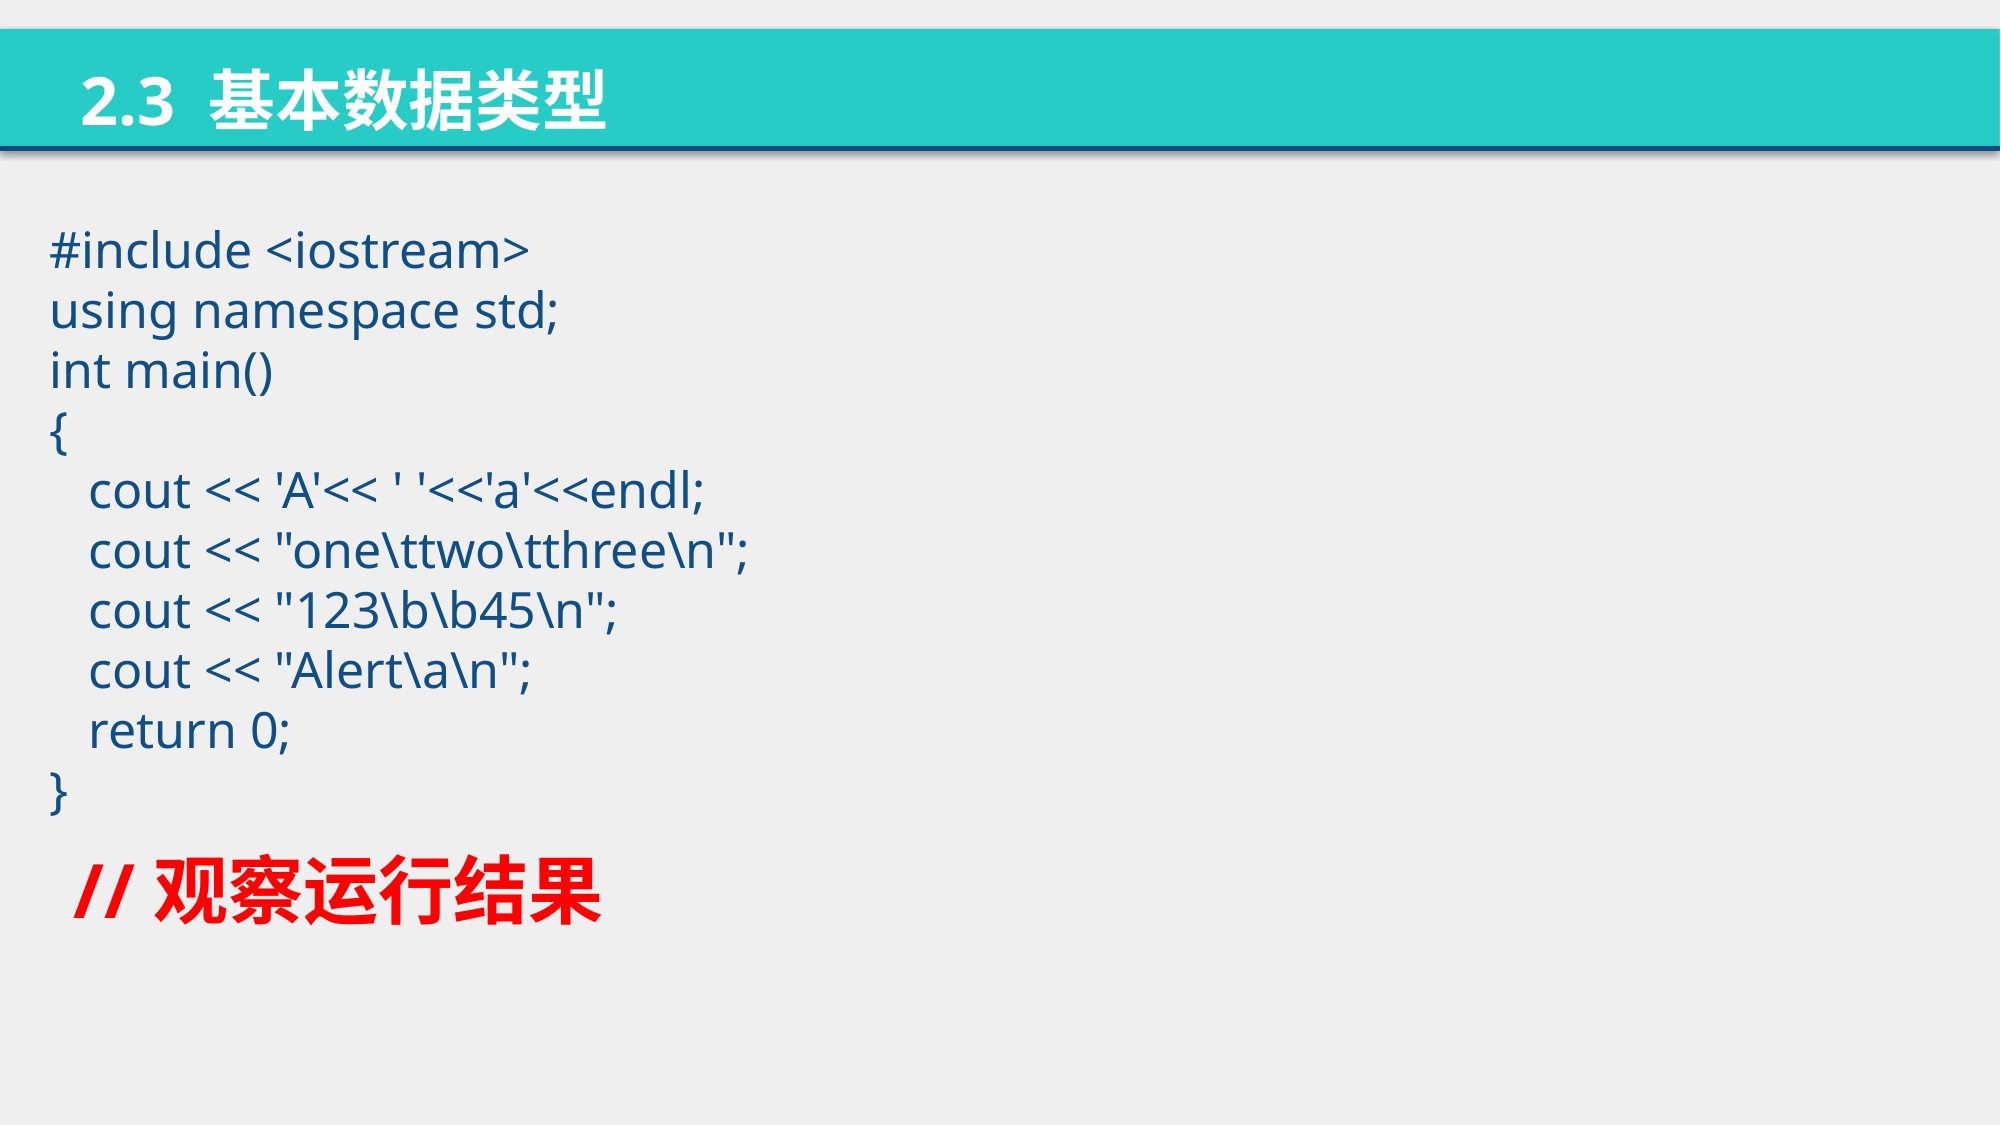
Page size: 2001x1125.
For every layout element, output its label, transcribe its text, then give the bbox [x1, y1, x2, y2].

text_box #include <iostream> using namespace std; int main() { cout << 'A'<< ' '<<'a'<<endl; cout << "one\ttwo\tthree\n"; cout << "123\b\b45\n"; cout << "Alert\a\n"; return 0; } [34, 210, 1518, 826]
text_box [0, 28, 2000, 146]
text_box //观察运行结果 [41, 846, 1392, 943]
text_box 2.3 基本数据类型 [65, 50, 1067, 146]
